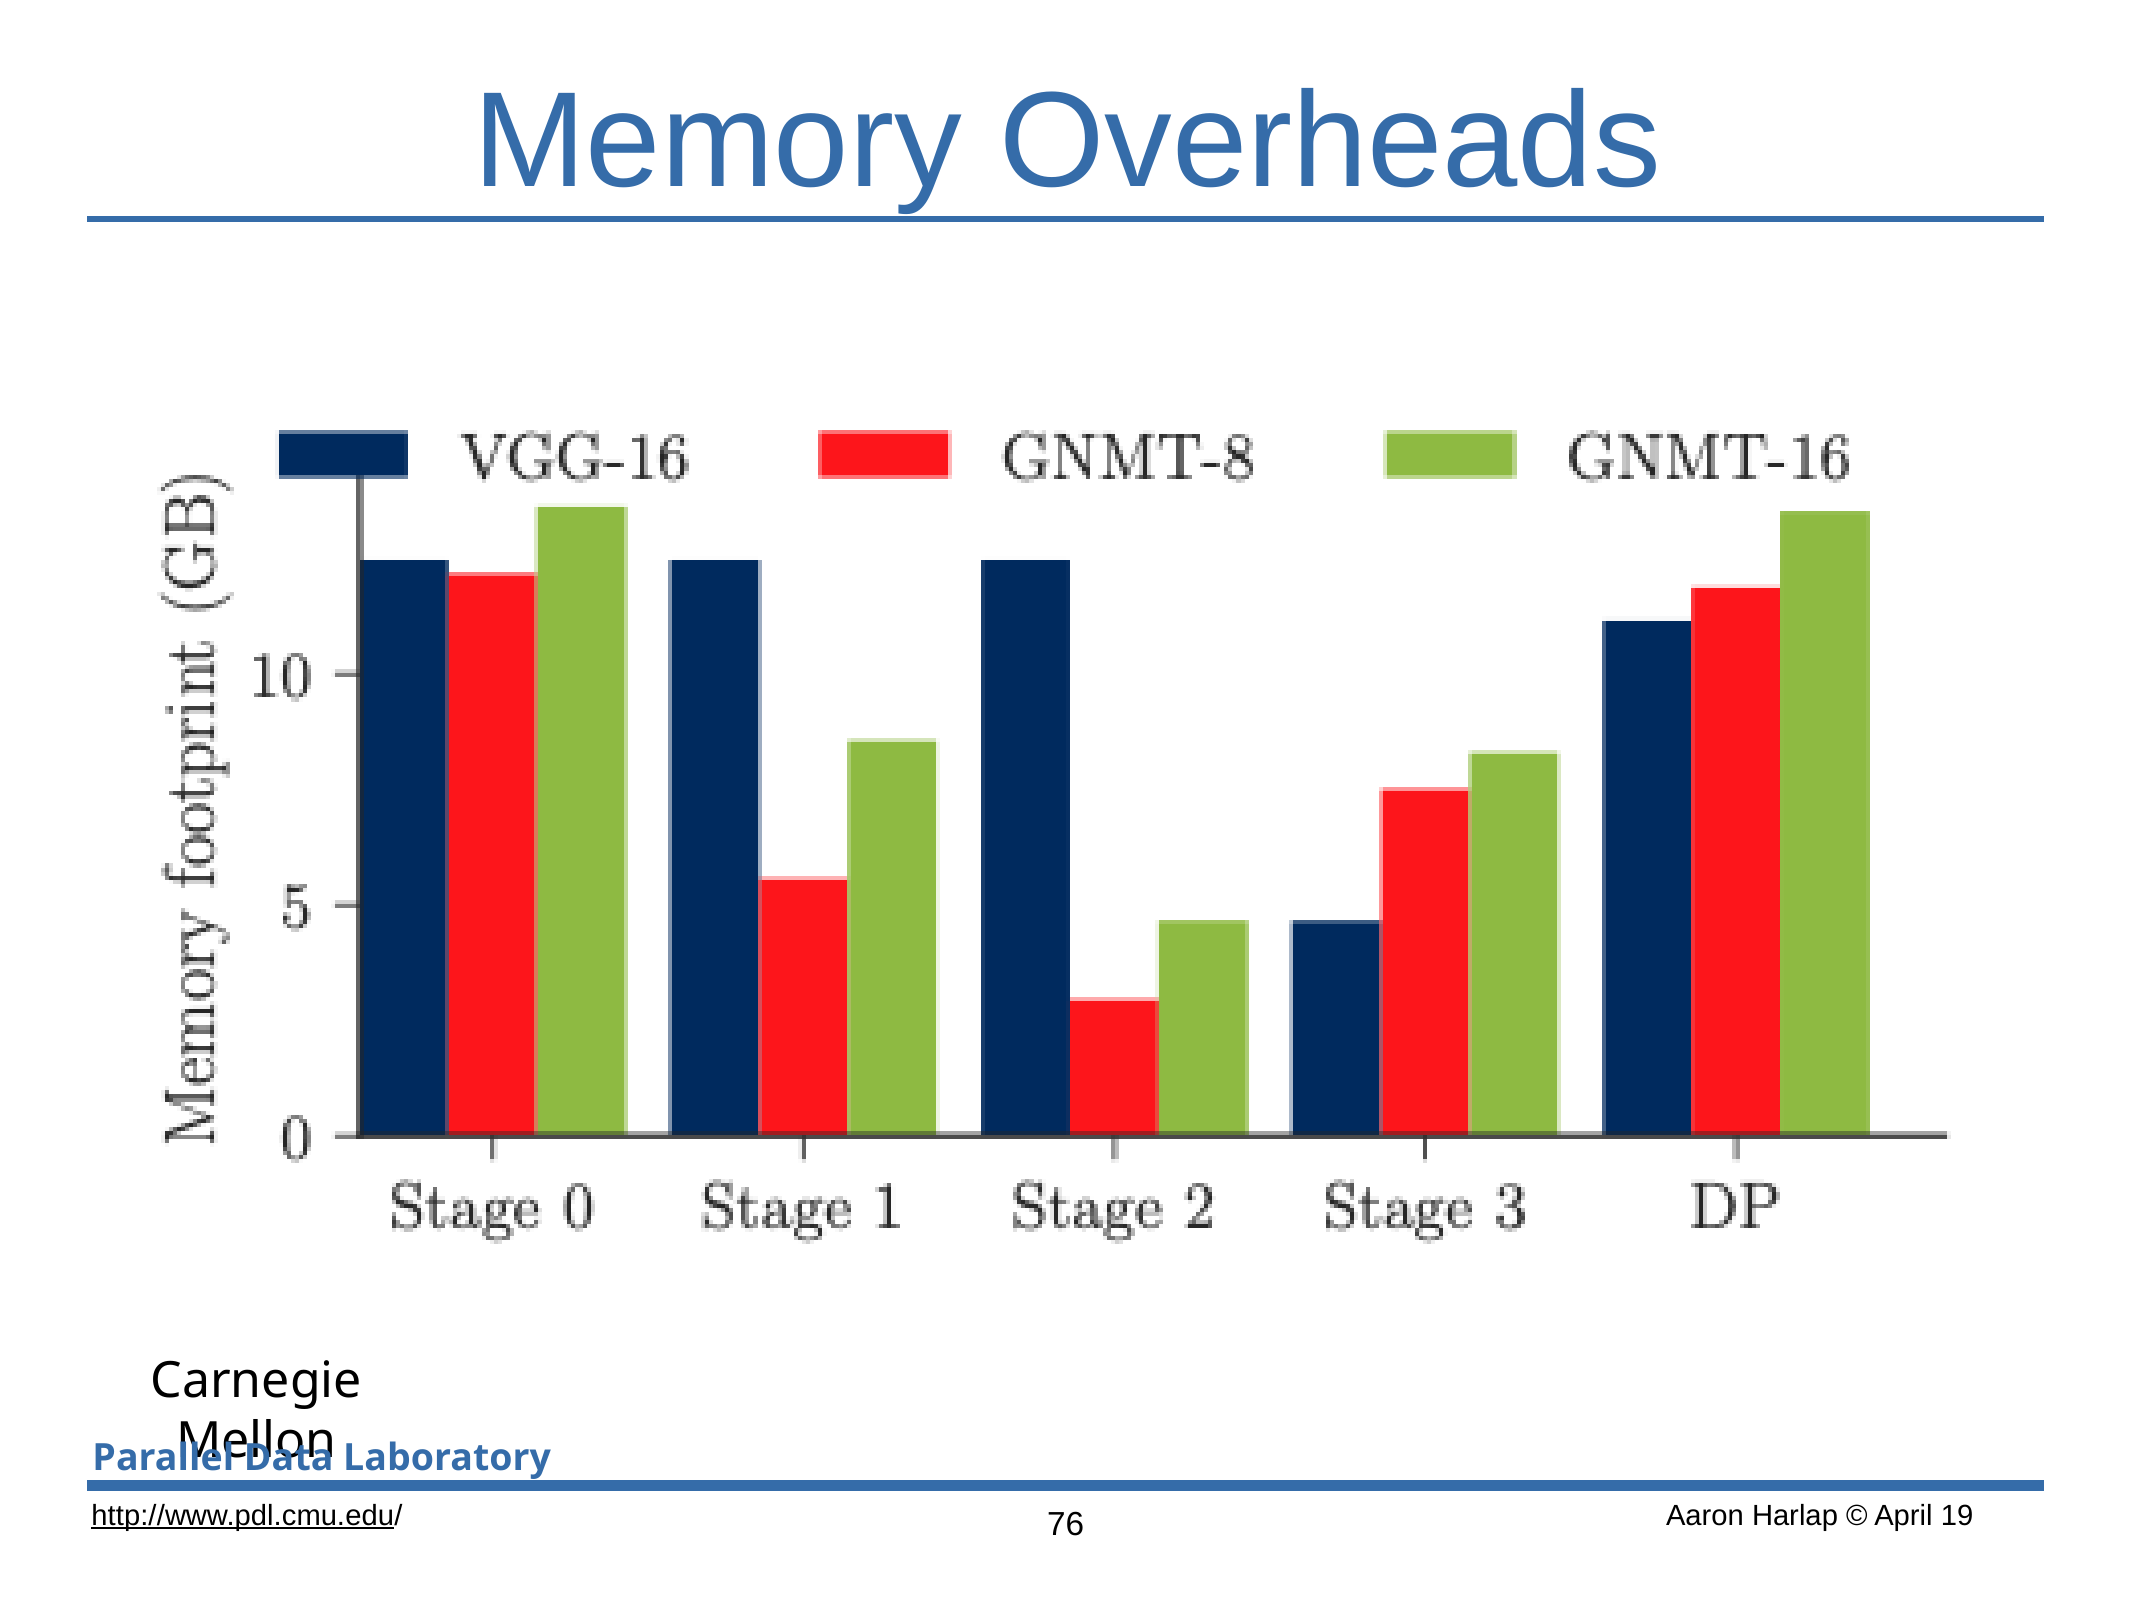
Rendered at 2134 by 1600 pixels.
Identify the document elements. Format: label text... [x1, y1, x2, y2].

slide_number 76 [1037, 1493, 1094, 1548]
title Memory Overheads [3, 41, 2132, 224]
picture [133, 374, 2001, 1274]
